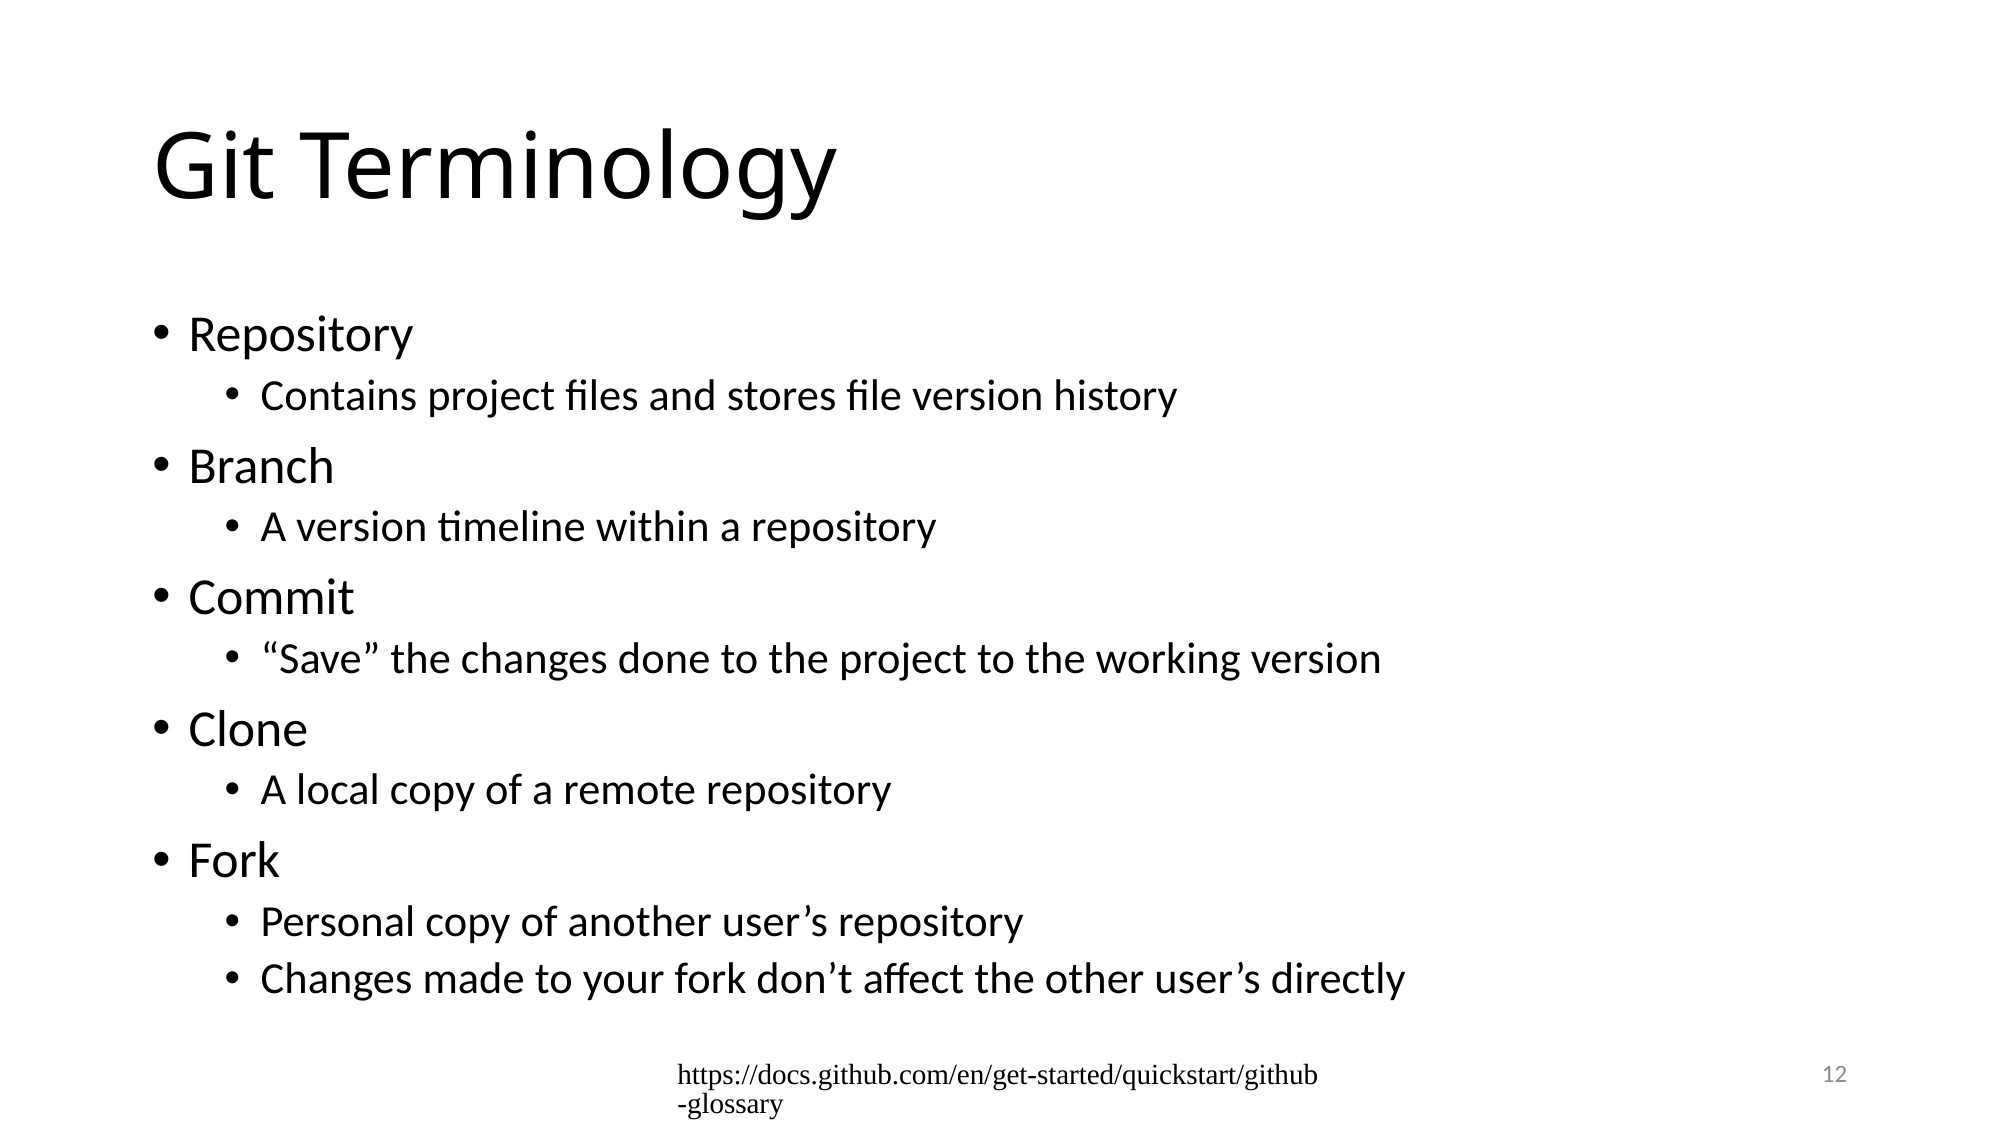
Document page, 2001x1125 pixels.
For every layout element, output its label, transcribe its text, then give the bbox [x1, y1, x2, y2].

list Repository Contains project files and stores file version history Branch A version timeline within a repository Commit “Save” the changes done to the project to the working version Clone A local copy of a remote repository Fork Personal copy of another user’s repository Changes made to your fork don’t affect the other user’s directly [137, 299, 1863, 1014]
footer https://docs.github.com/en/get-started/quickstart/github-glossary [662, 1042, 1338, 1103]
title Git Terminology [137, 59, 1863, 278]
slide_number 12 [1412, 1042, 1863, 1103]
